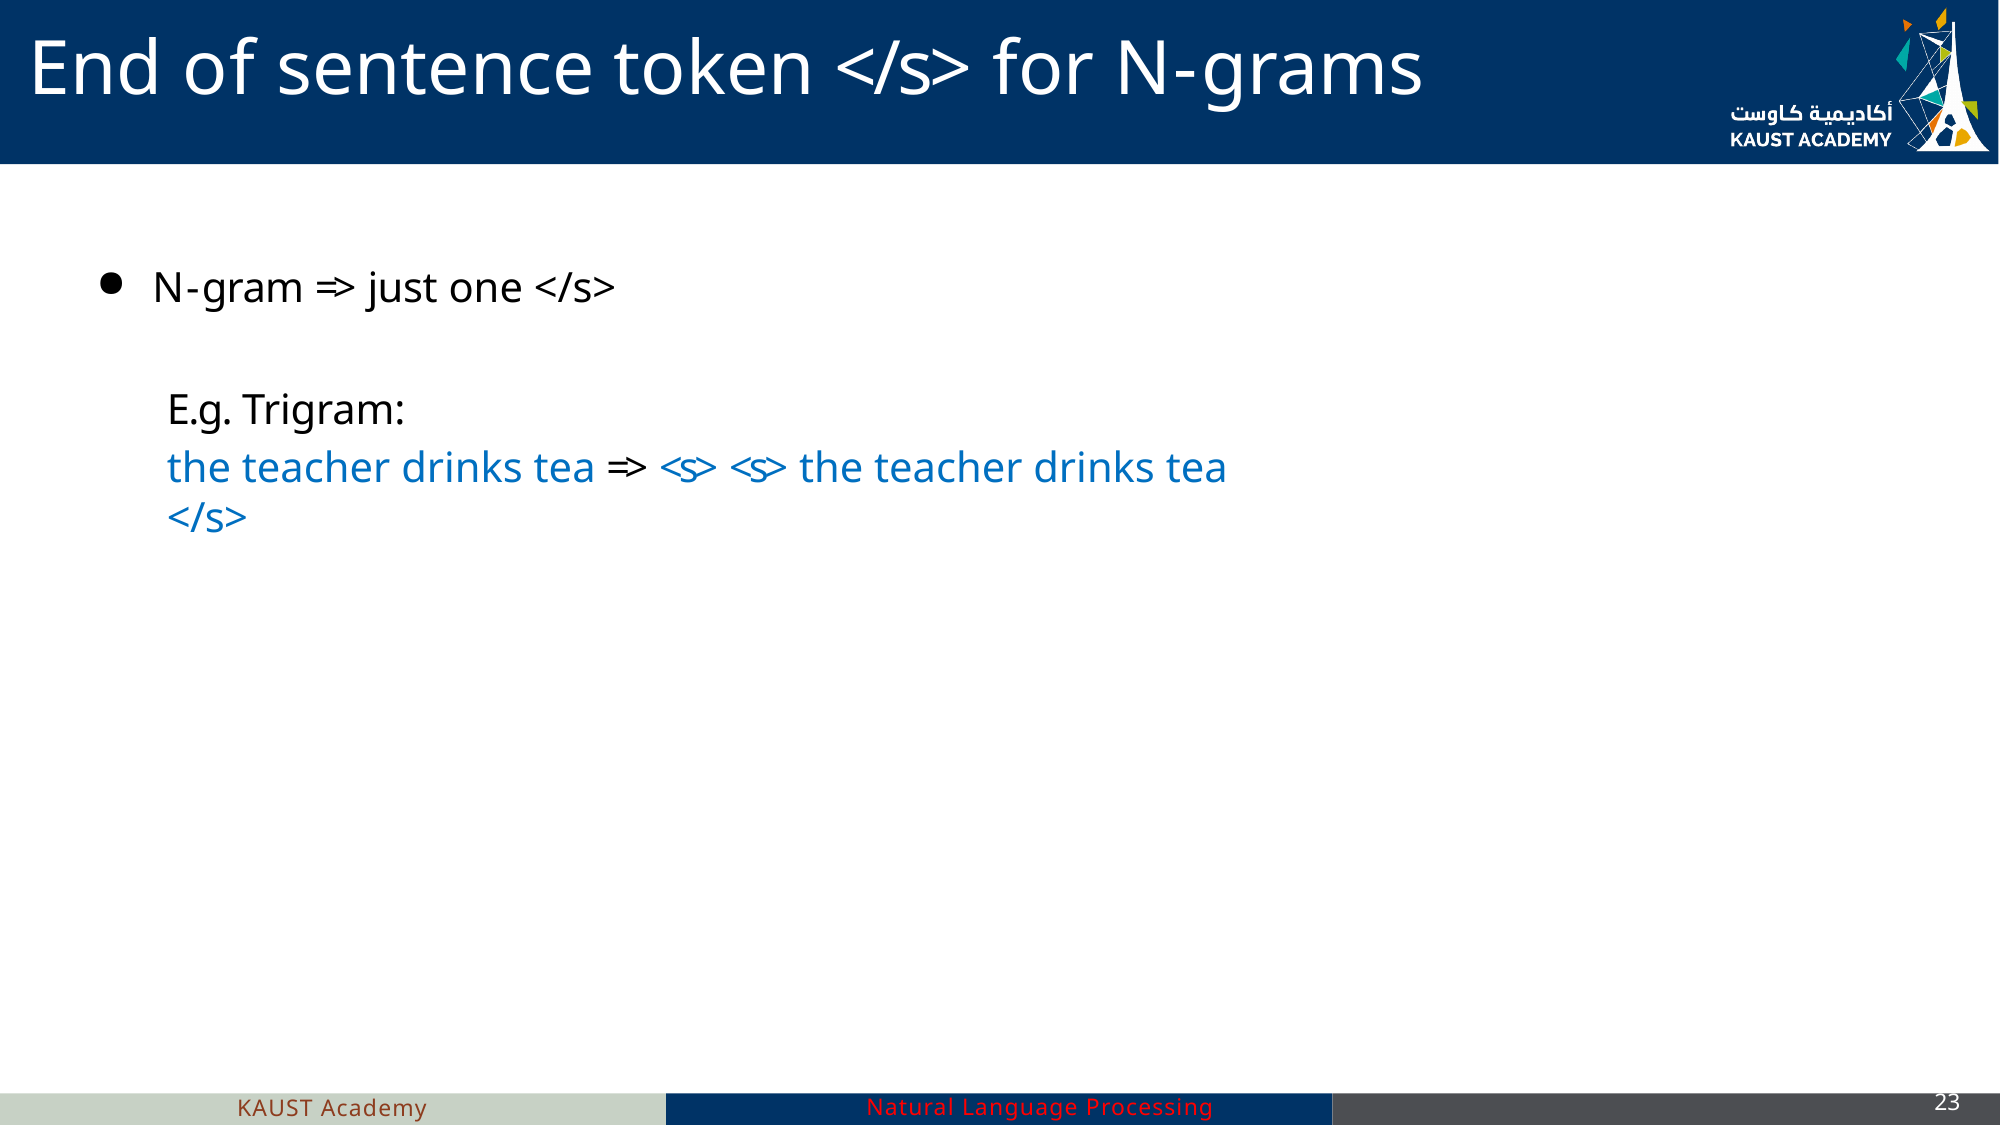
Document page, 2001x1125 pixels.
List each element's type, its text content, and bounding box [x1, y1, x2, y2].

text_box N-gram => just one </s> E.g. Trigram: the teacher drinks tea => <s> <s> the teacher drinks tea </s> [94, 258, 1285, 541]
title End of sentence token </s> for N-grams [14, 22, 1725, 132]
picture [1721, 0, 2000, 159]
